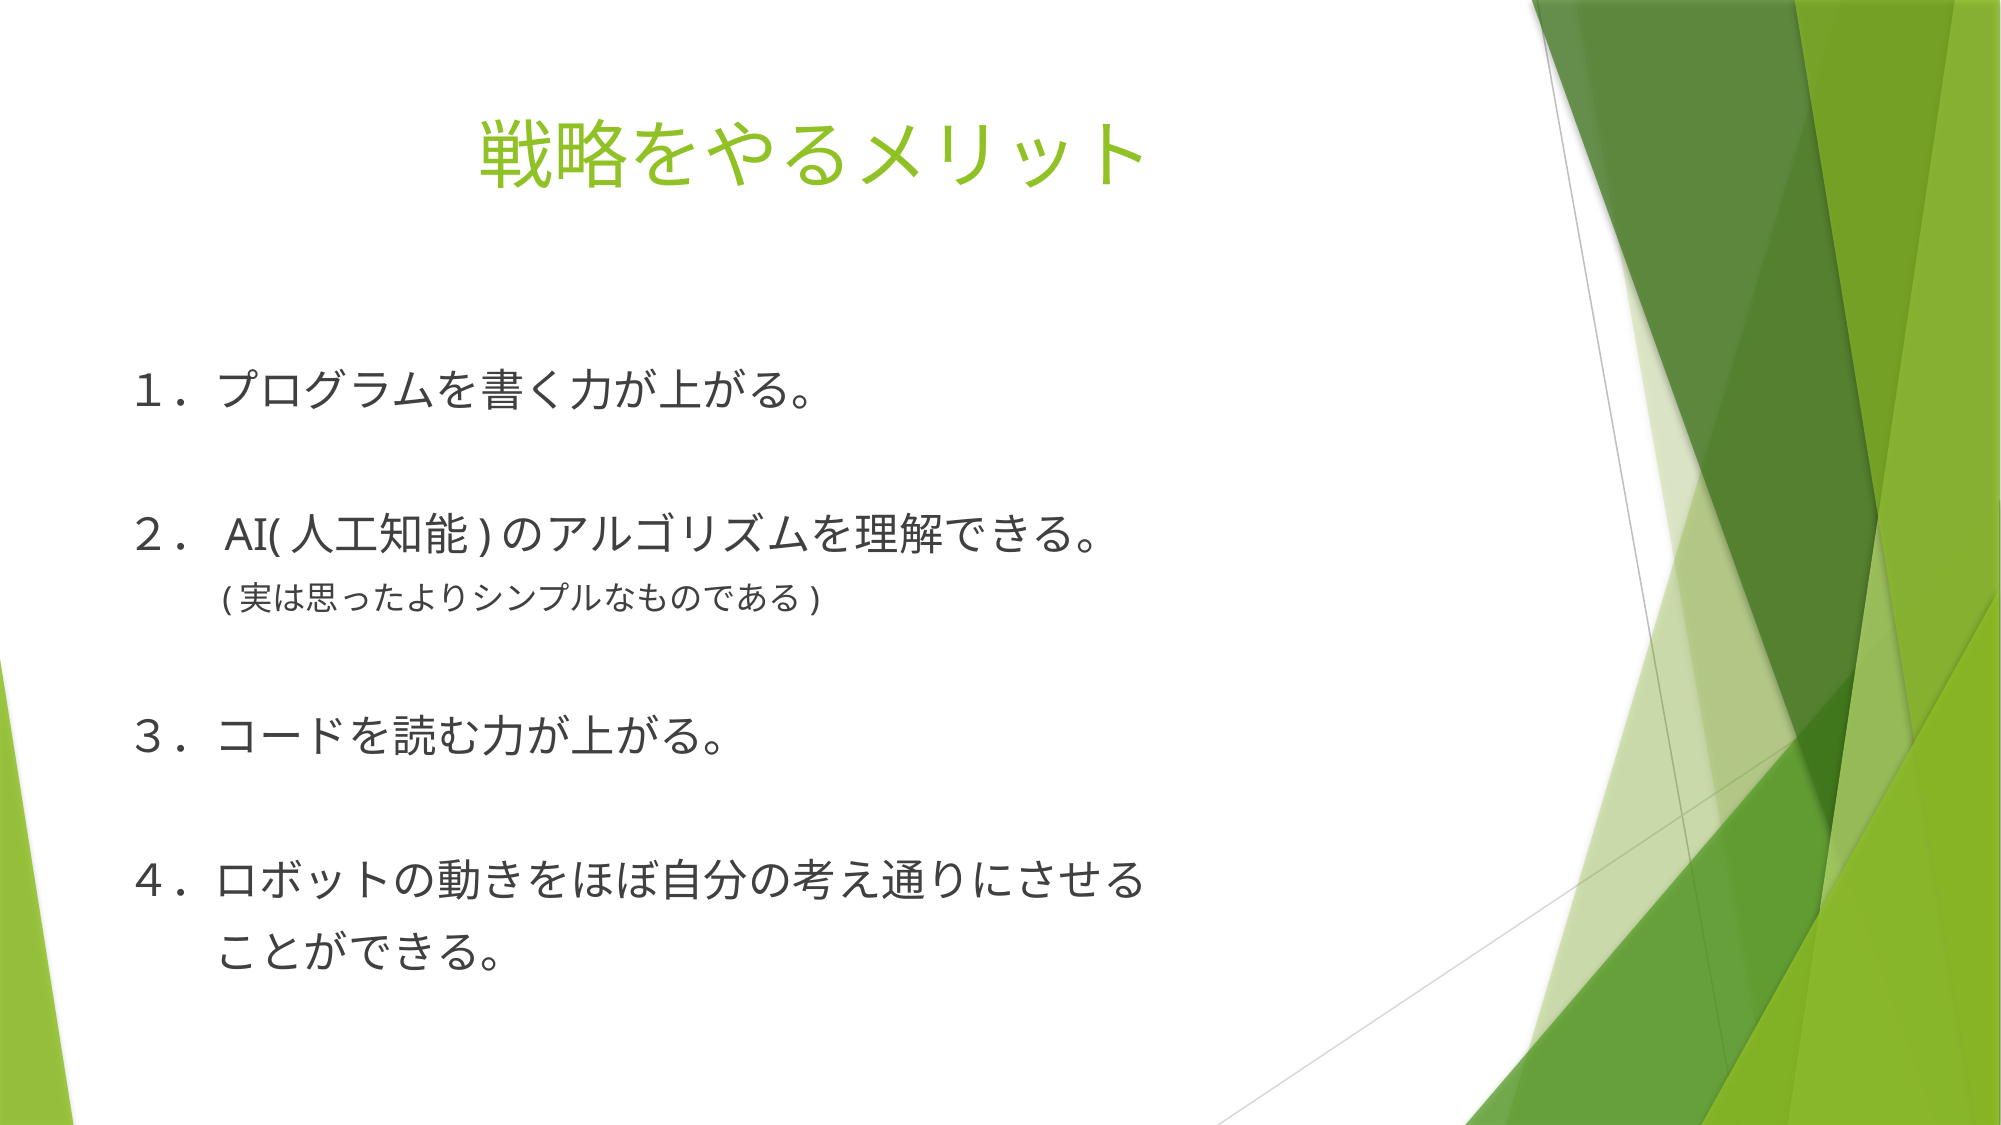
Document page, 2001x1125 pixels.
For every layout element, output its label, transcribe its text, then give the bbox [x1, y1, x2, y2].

title 戦略をやるメリット [111, 99, 1522, 317]
list １．プログラムを書く力が上がる。 ２．AI(人工知能)のアルゴリズムを理解できる。 (実は思ったよりシンプルなものである) ３．コードを読む力が上がる。 ４．ロボットの動きをほぼ自分の考え通りにさせる ことができる。 [111, 354, 1522, 992]
